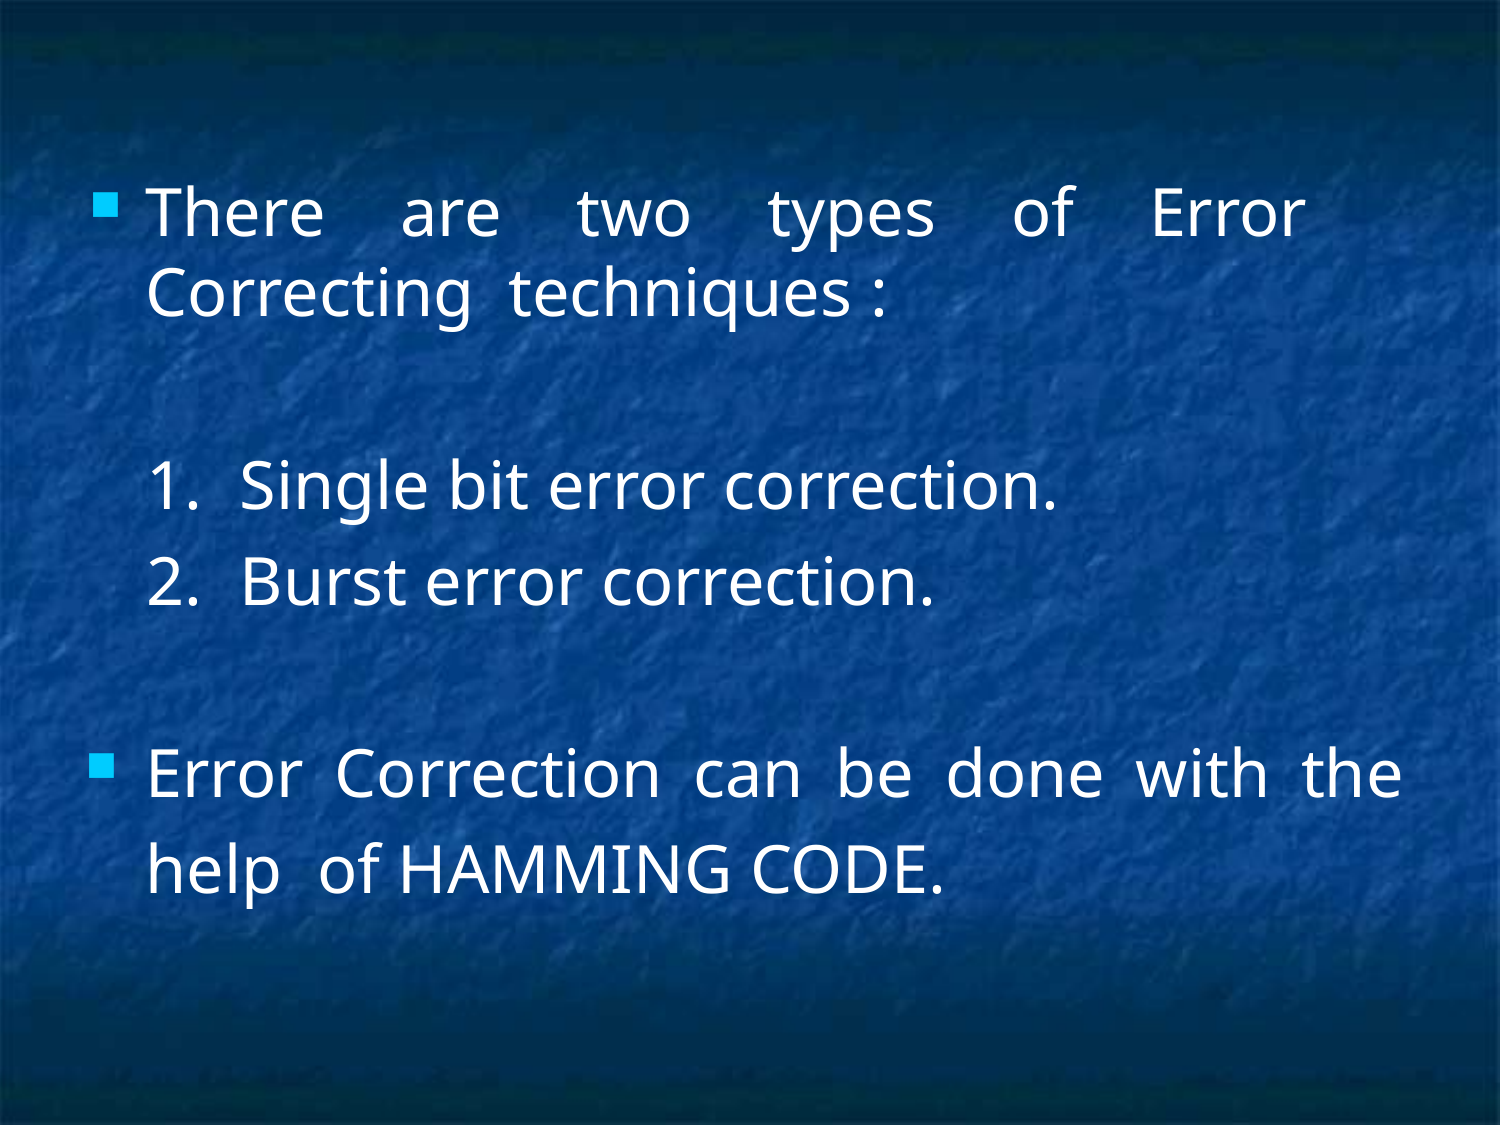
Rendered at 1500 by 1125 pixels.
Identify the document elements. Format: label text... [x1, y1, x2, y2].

picture [0, 0, 1500, 1125]
text_box There are two types of Error Correcting techniques : Single bit error correction. Burst error correction. Error Correction can be done with the help of HAMMING CODE. [85, 168, 1407, 908]
